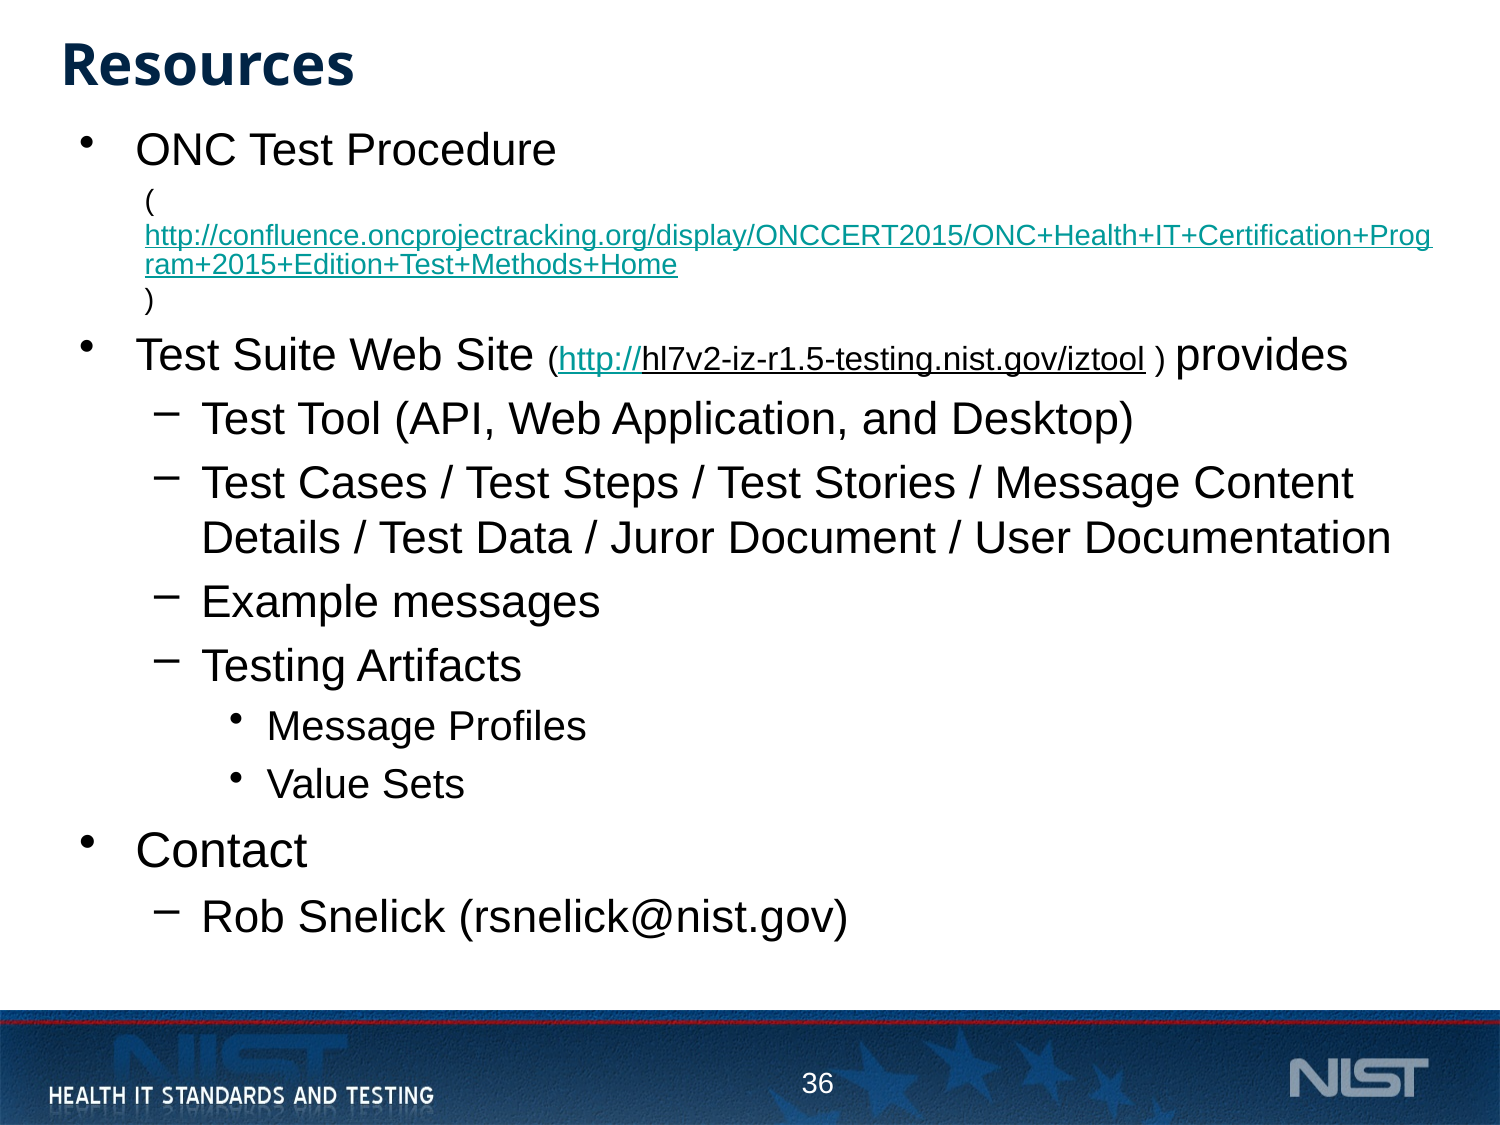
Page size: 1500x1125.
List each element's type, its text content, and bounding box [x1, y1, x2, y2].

list ONC Test Procedure (http://confluence.oncprojectracking.org/display/ONCCERT2015/ONC+Health+IT+Certification+Program+2015+Edition+Test+Methods+Home) Test Suite Web Site (http://hl7v2-iz-r1.5-testing.nist.gov/iztool ) provides Test Tool (API, Web Application, and Desktop) Test Cases / Test Steps / Test Stories / Message Content Details / Test Data / Juror Document / User Documentation Example messages Testing Artifacts Message Profiles Value Sets Contact Rob Snelick (rsnelick@nist.gov) [63, 112, 1451, 1038]
slide_number 36 [642, 1056, 994, 1125]
title Resources [45, 19, 1396, 106]
picture [0, 1010, 1500, 1125]
